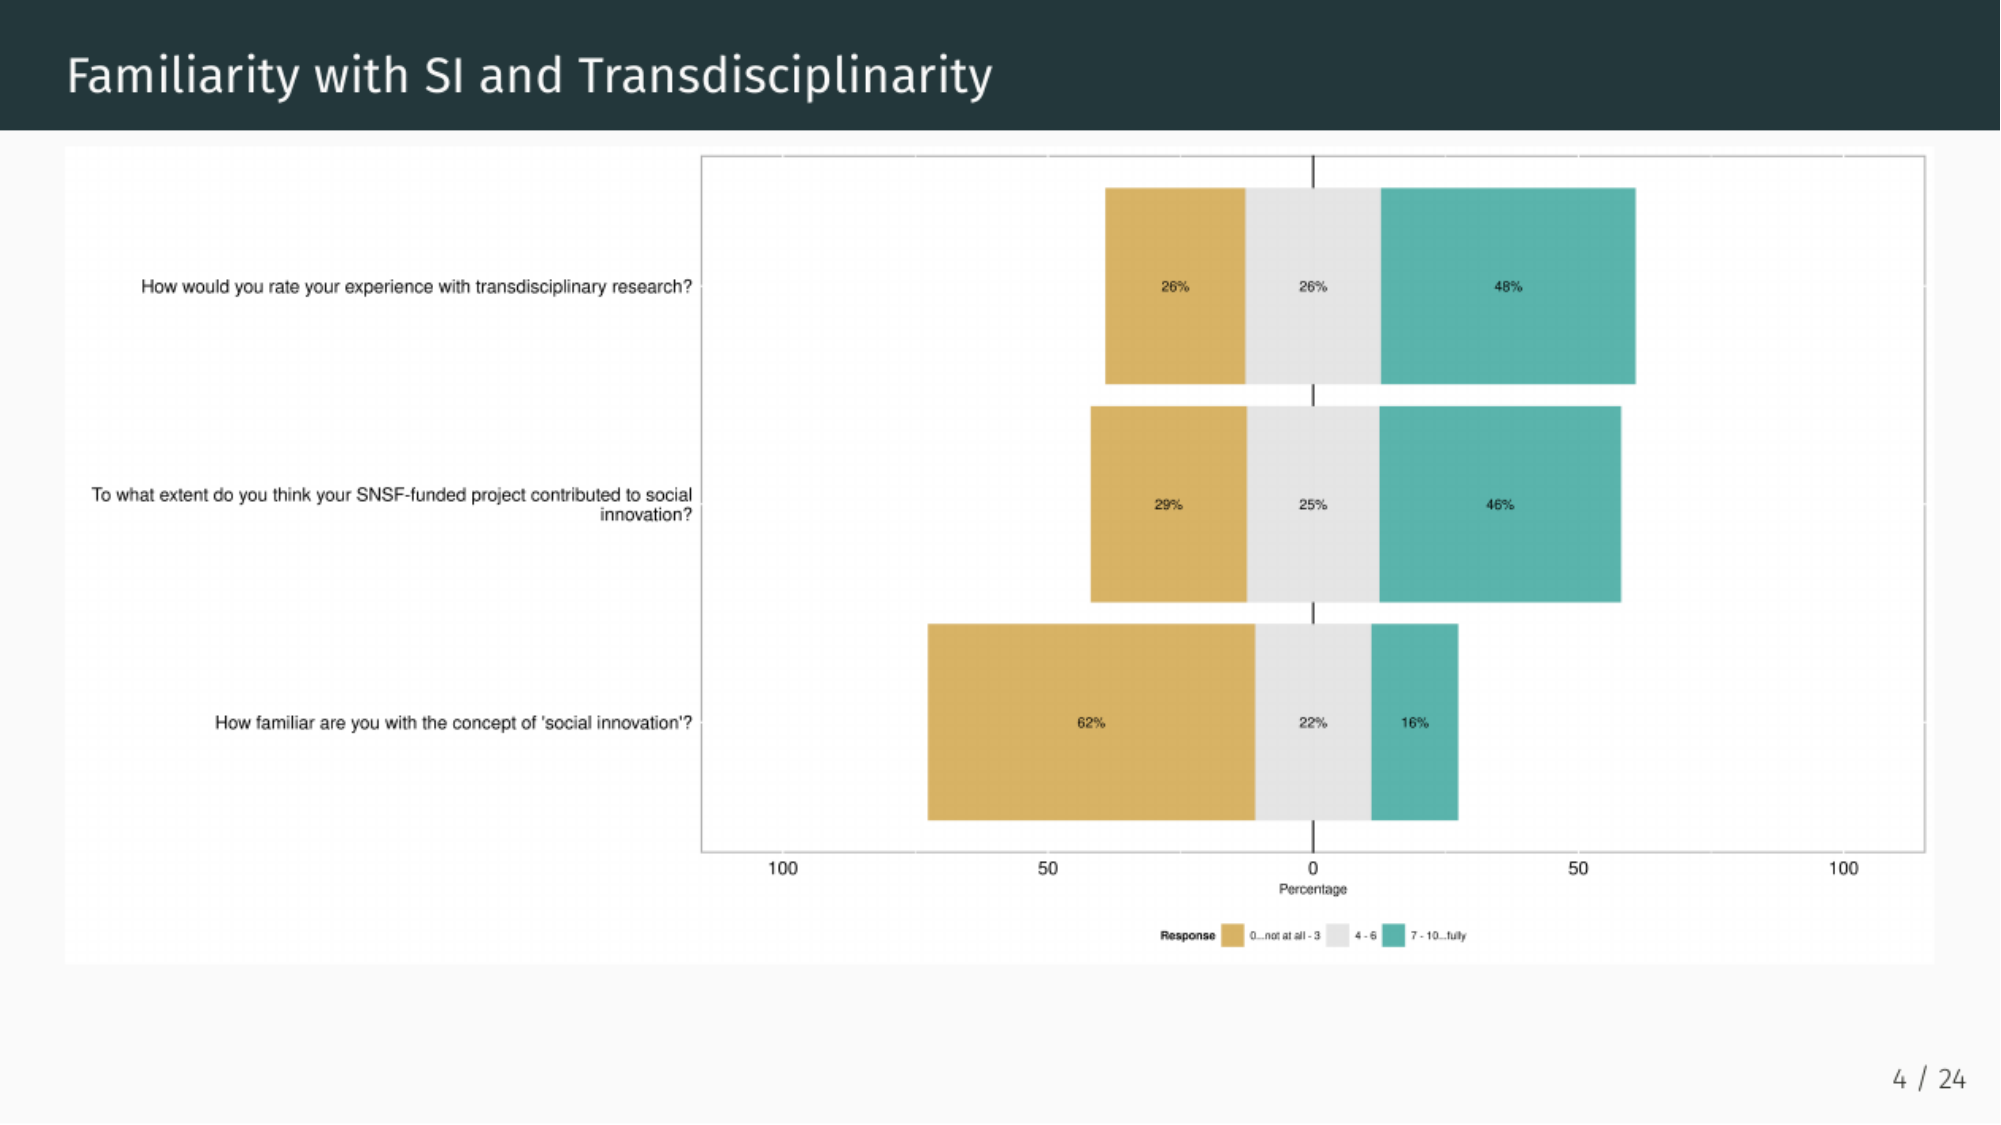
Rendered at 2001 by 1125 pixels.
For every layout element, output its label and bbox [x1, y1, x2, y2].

list [0, 0, 2000, 1125]
